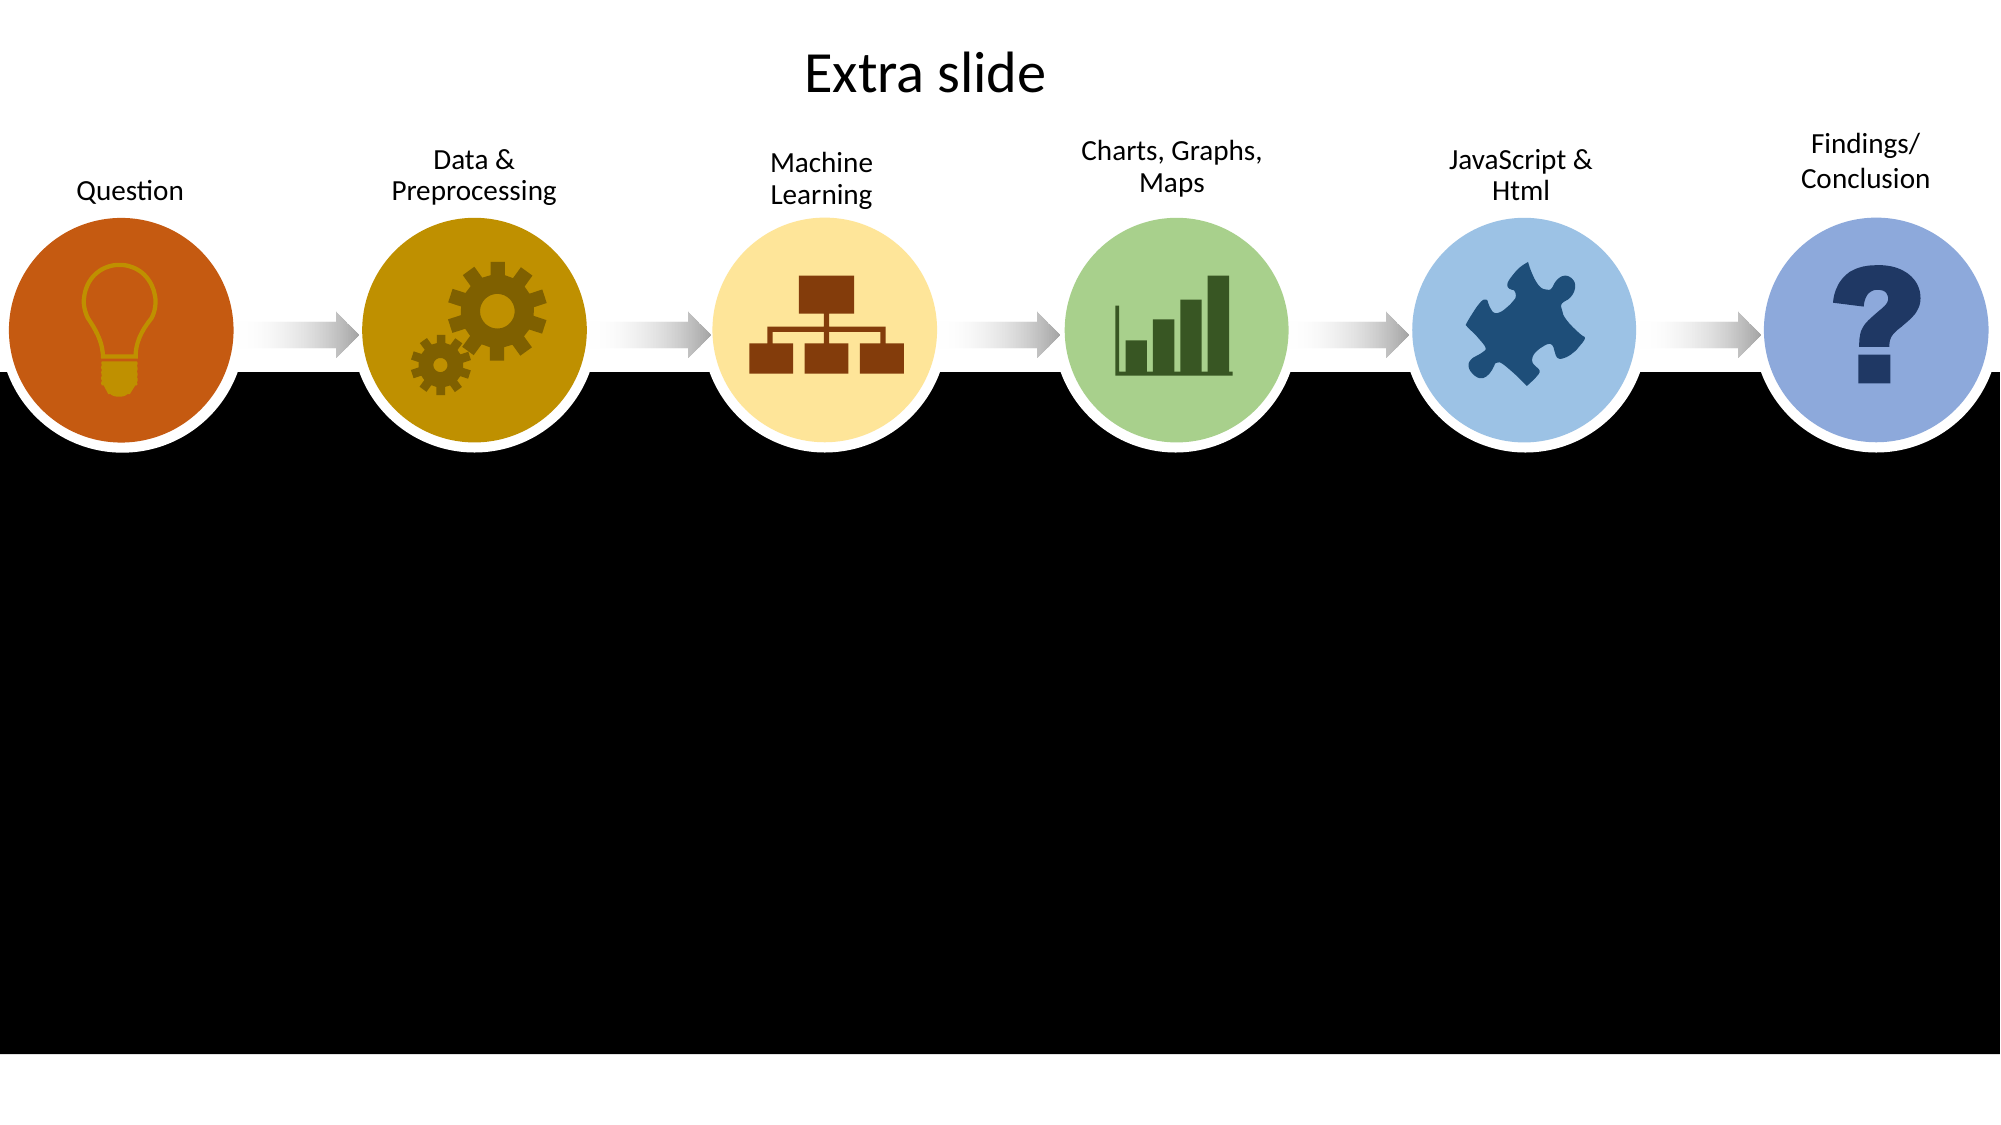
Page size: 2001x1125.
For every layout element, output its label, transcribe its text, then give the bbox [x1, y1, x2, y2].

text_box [81, 262, 158, 397]
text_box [1115, 275, 1233, 376]
text_box Extra slide [518, 26, 1332, 112]
text_box [749, 275, 904, 374]
list Question [18, 136, 243, 215]
list JavaScript & Html [1409, 136, 1633, 215]
text_box [1858, 354, 1891, 384]
list Machine Learning [709, 136, 934, 219]
text_box [1465, 261, 1585, 386]
list Data & Preprocessing [362, 136, 587, 215]
list Findings/ Conclusion [1749, 123, 1982, 203]
list Charts, Graphs, Maps [1060, 136, 1284, 207]
text_box [410, 261, 547, 396]
text_box [1833, 265, 1921, 347]
